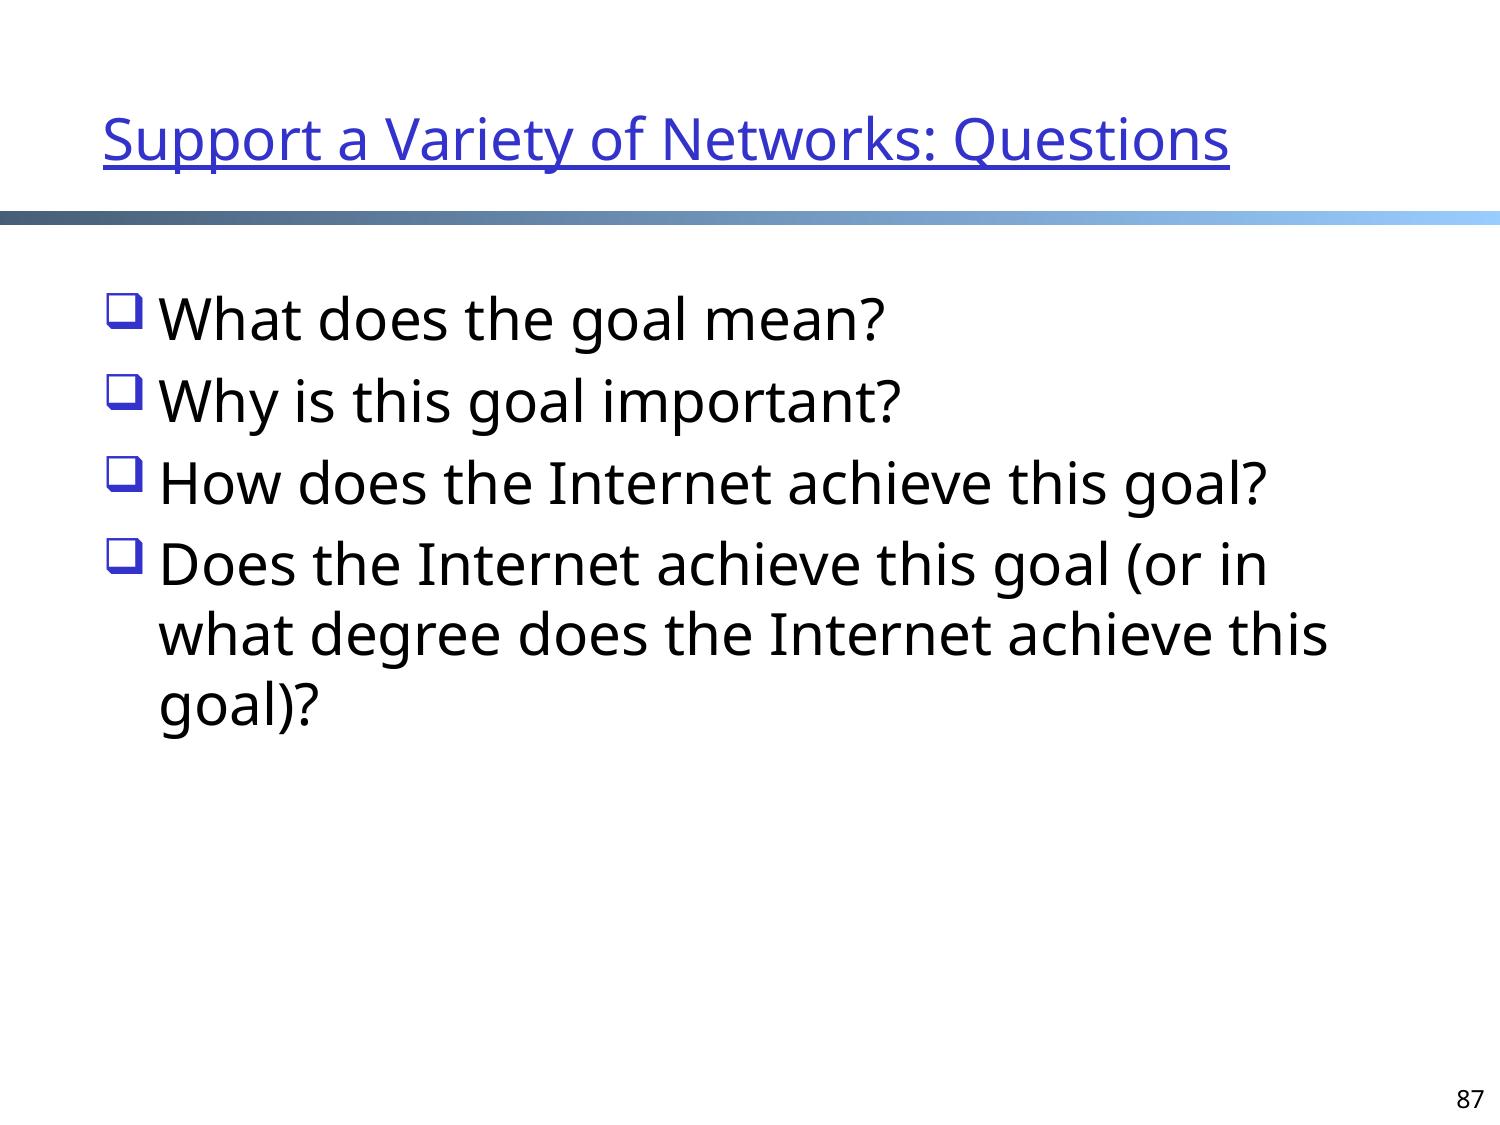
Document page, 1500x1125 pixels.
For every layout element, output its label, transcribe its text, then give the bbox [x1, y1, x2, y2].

title Support a Variety of Networks: Questions [87, 75, 1363, 200]
text_box [1424, 212, 1428, 224]
list What does the goal mean? Why is this goal important? How does the Internet achieve this goal? Does the Internet achieve this goal (or in what degree does the Internet achieve this goal)? [87, 275, 1400, 1013]
slide_number 87 [1150, 1049, 1500, 1125]
text_box L2 [1172, 212, 1176, 224]
